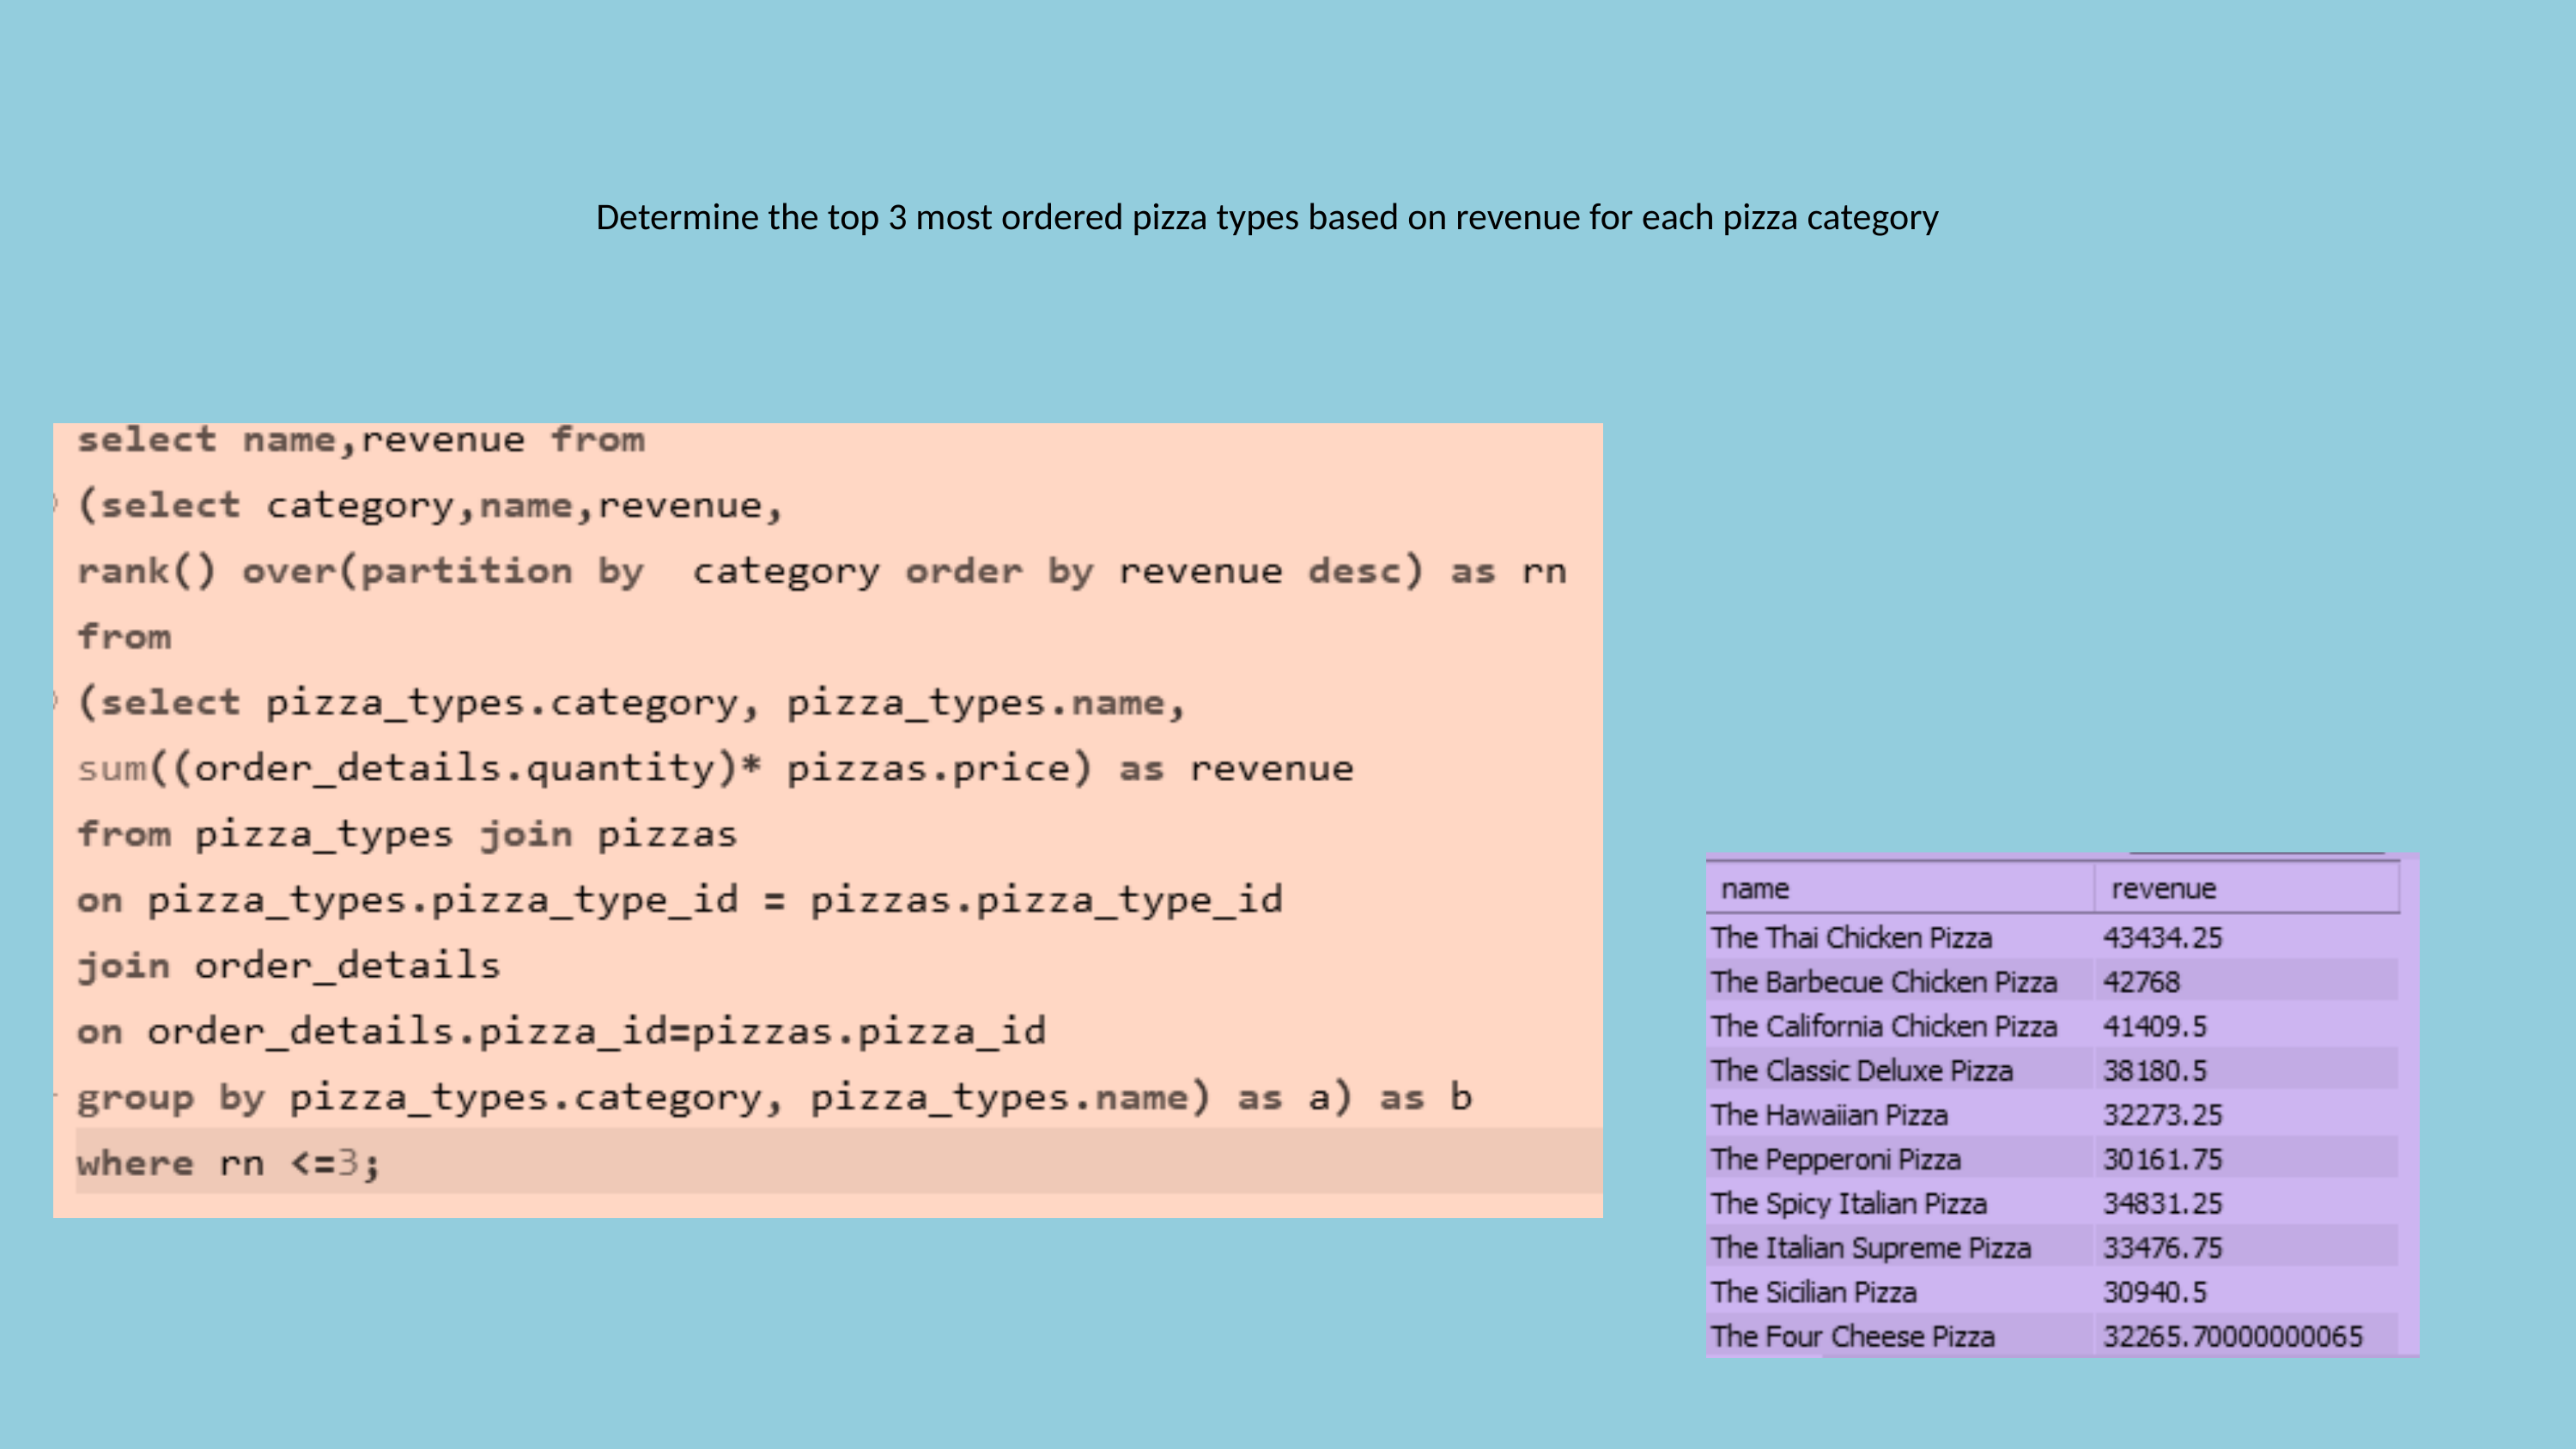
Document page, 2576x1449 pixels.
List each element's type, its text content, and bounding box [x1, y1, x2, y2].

title Determine the top 3 most ordered pizza types based on revenue for each pizza category [582, 172, 1957, 258]
picture [53, 423, 1603, 1218]
picture [1706, 852, 2420, 1358]
